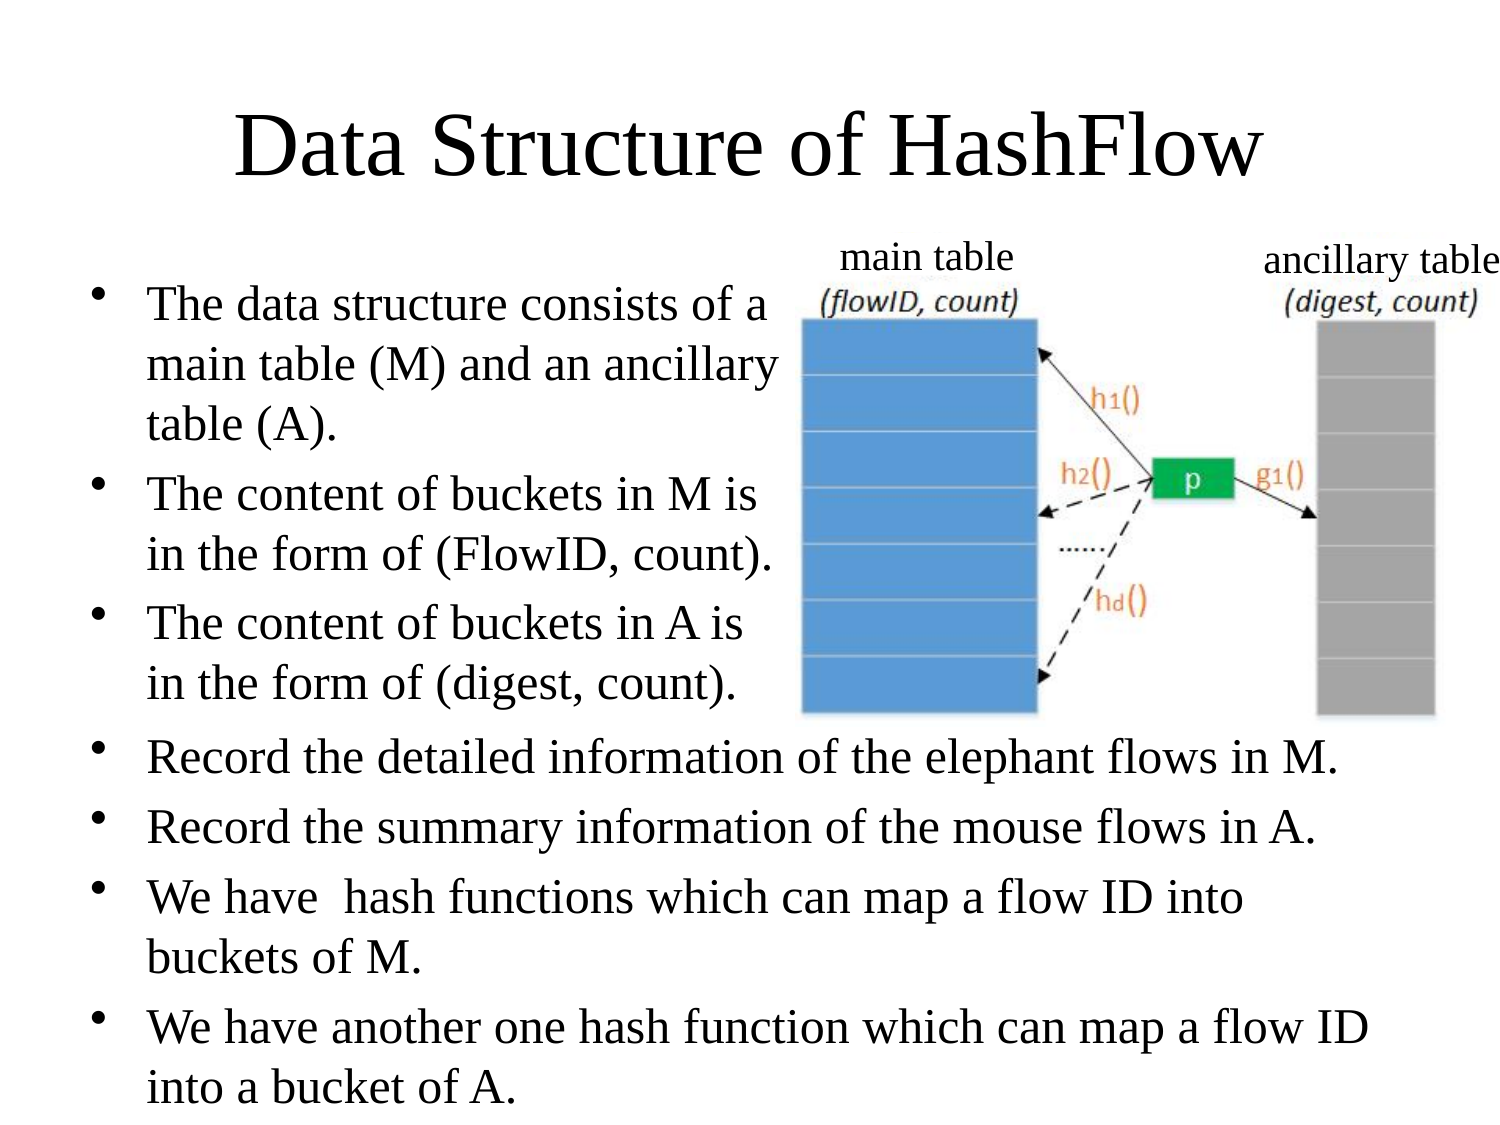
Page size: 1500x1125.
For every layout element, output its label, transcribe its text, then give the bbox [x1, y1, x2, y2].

picture [795, 232, 1497, 727]
list The data structure consists of a main table (M) and an ancillary table (A). The content of buckets in M is in the form of (FlowID, count). The content of buckets in A is in the form of (digest, count). [75, 262, 795, 727]
title Data Structure of HashFlow [75, 45, 1425, 233]
